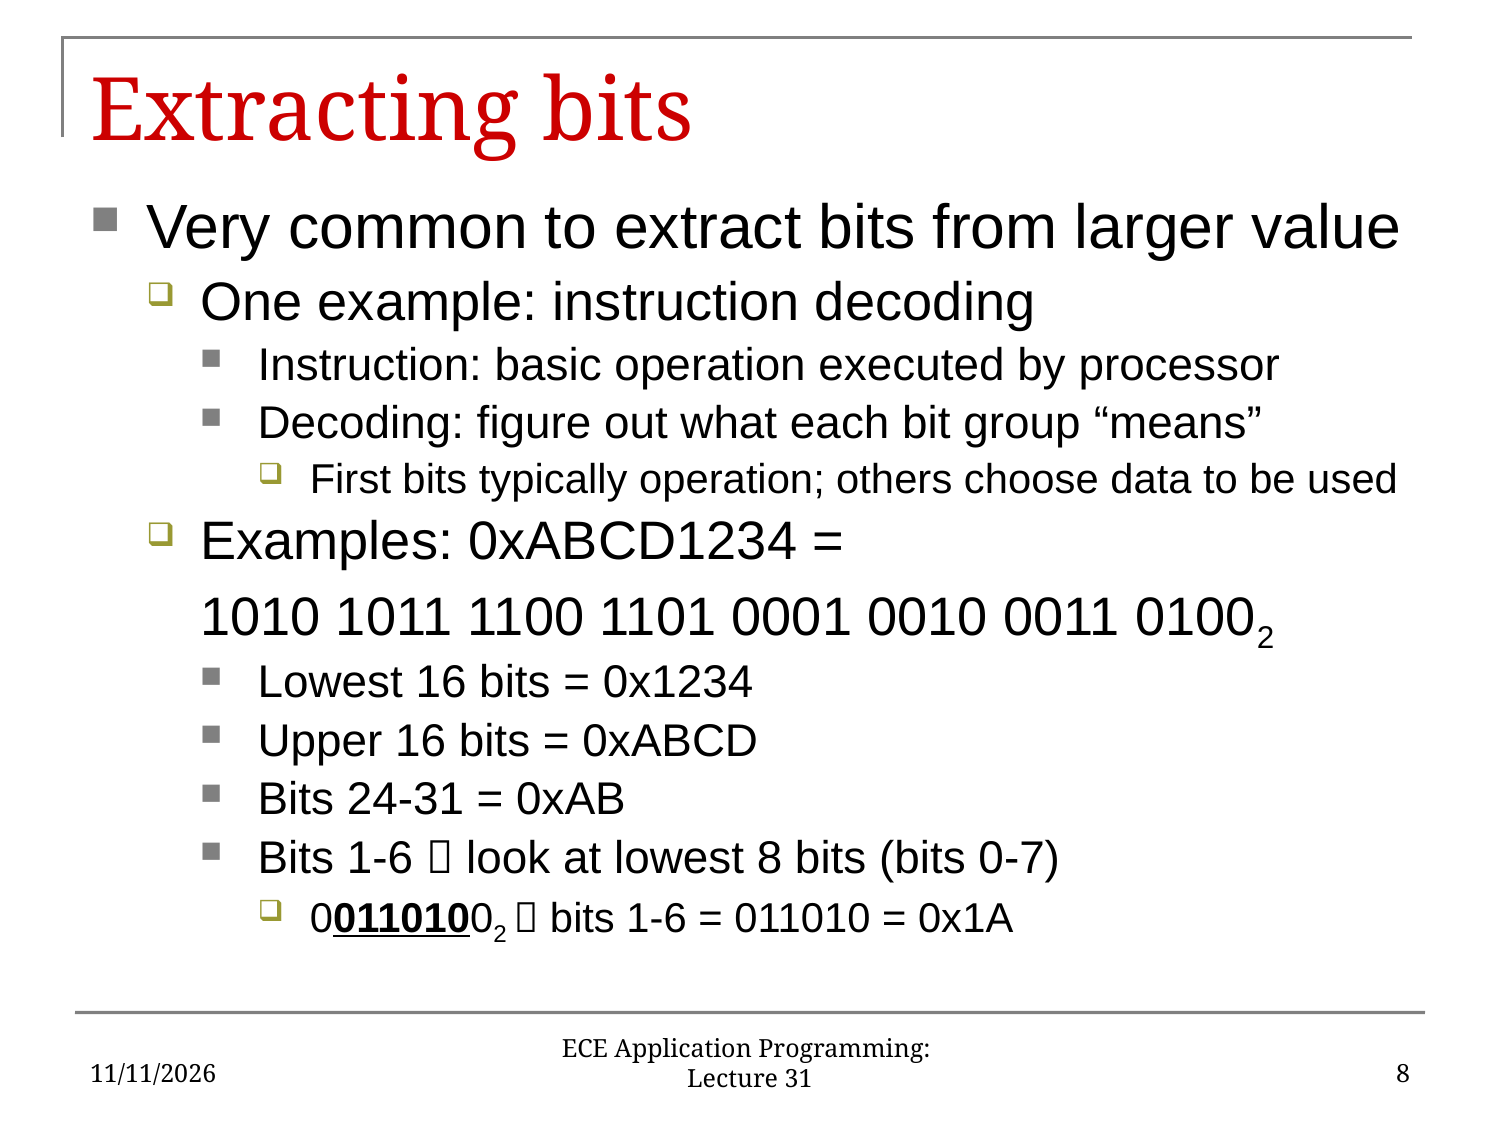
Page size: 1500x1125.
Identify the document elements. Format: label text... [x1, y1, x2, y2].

list Very common to extract bits from larger value One example: instruction decoding Instruction: basic operation executed by processor Decoding: figure out what each bit group “means” First bits typically operation; others choose data to be used Examples: 0xABCD1234 = 1010 1011 1100 1101 0001 0010 0011 01002 Lowest 16 bits = 0x1234 Upper 16 bits = 0xABCD Bits 24-31 = 0xAB Bits 1-6  look at lowest 8 bits (bits 0-7) 001101002  bits 1-6 = 011010 = 0x1A [75, 187, 1425, 1006]
footer ECE Application Programming: Lecture 31 [512, 1024, 988, 1101]
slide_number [74, 1023, 426, 1100]
title Extracting bits [75, 45, 1425, 163]
slide_number 8 [1074, 1023, 1426, 1100]
